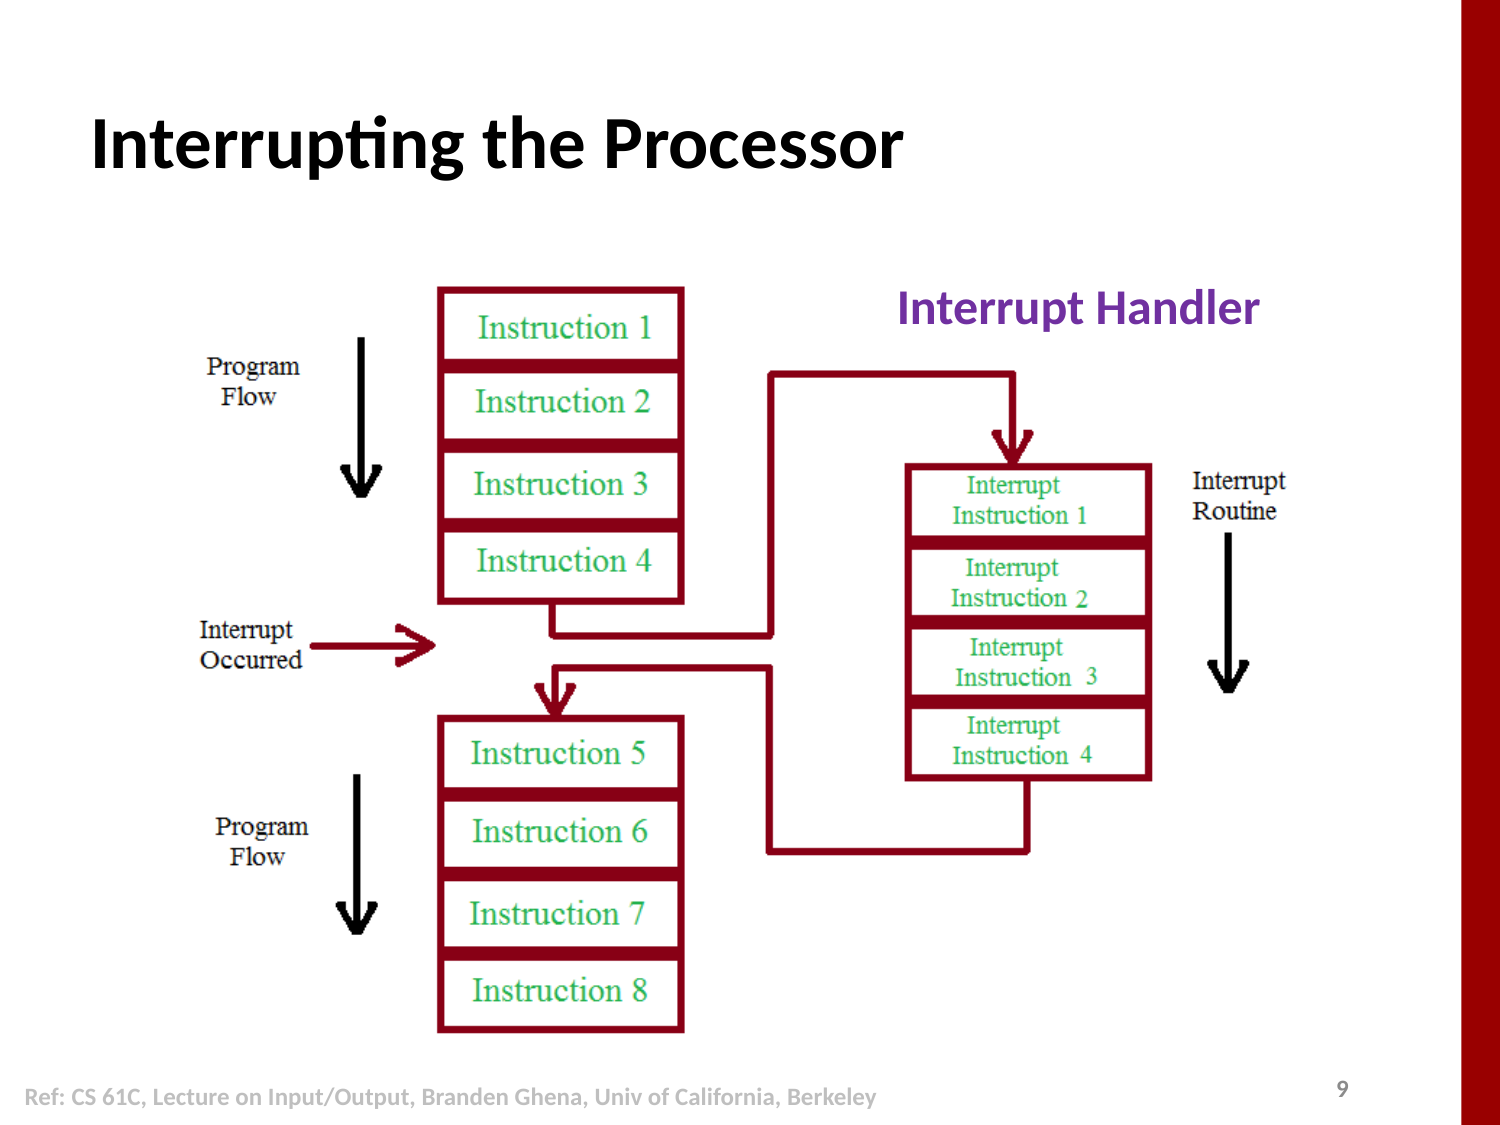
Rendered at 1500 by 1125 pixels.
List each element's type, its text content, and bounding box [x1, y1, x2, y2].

picture [184, 239, 1316, 1058]
title Interrupting the Processor [74, 44, 1426, 233]
text_box Ref: CS 61C, Lecture on Input/Output, Branden Ghena, Univ of California, Berkeley [5, 1057, 904, 1125]
